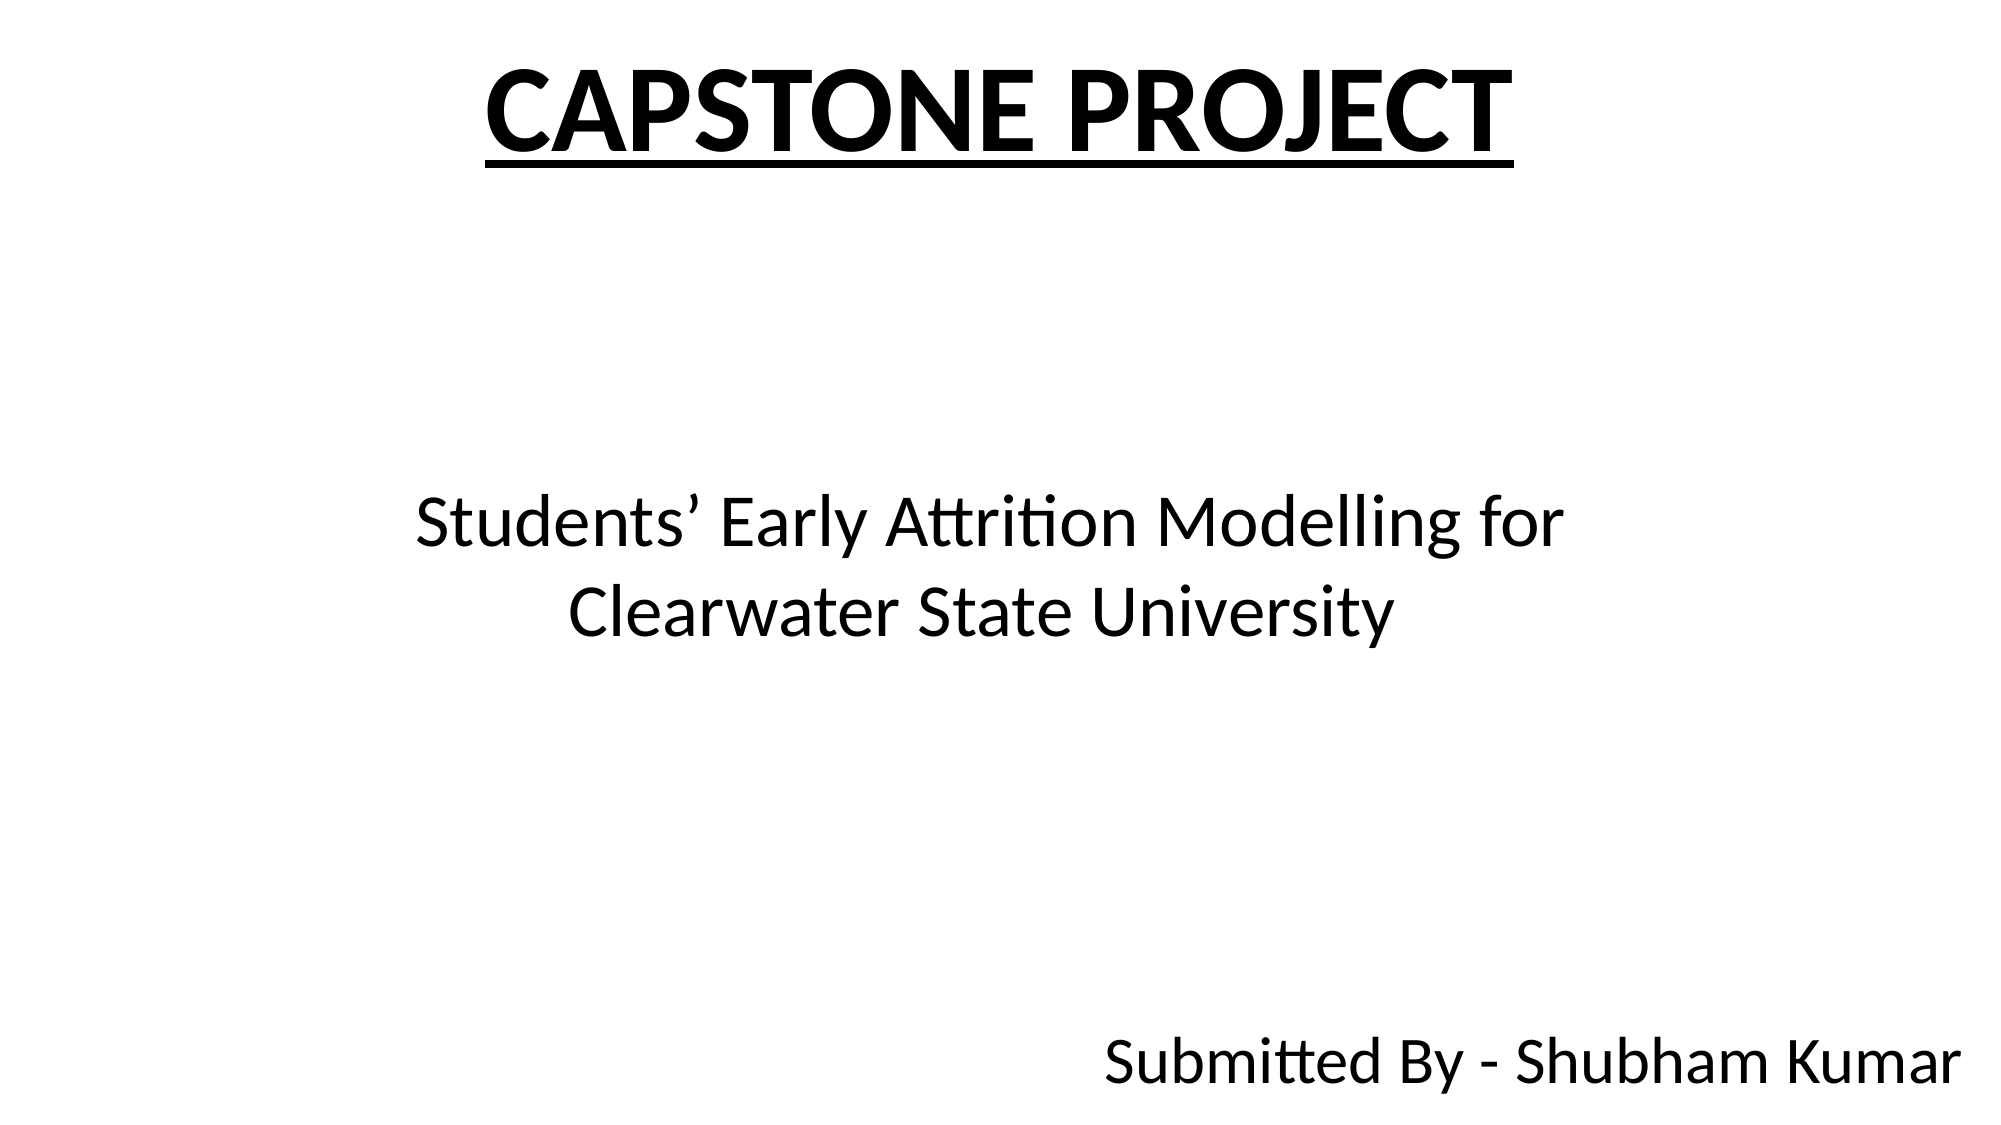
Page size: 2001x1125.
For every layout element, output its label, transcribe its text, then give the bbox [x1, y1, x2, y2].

text_box Submitted By - Shubham Kumar [1074, 1009, 1994, 1105]
text_box Students’ Early Attrition Modelling for Clearwater State University [400, 463, 1600, 659]
text_box CAPSTONE PROJECT [469, 19, 1530, 185]
